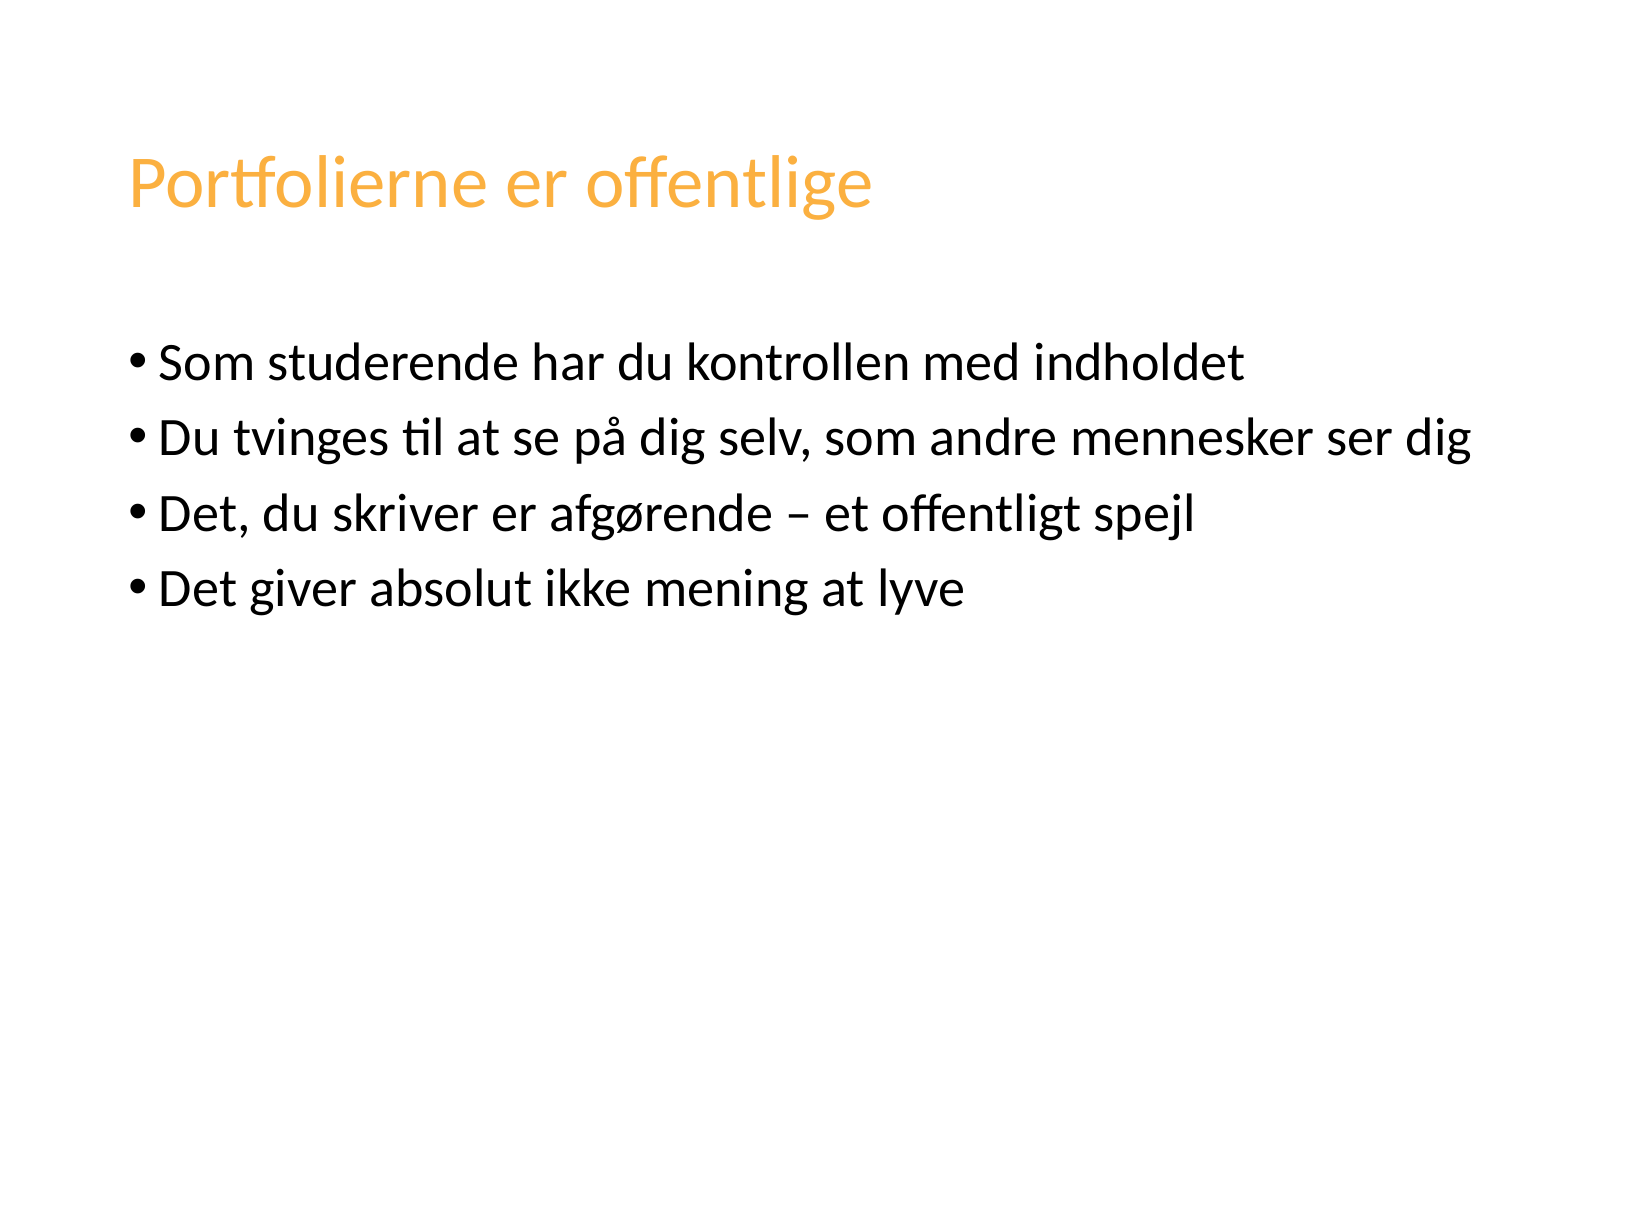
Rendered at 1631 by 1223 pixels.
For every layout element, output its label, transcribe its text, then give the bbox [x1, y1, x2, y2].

list Som studerende har du kontrollen med indholdet Du tvinges til at se på dig selv, som andre mennesker ser dig Det, du skriver er afgørende – et offentligt spejl Det giver absolut ikke mening at lyve [112, 325, 1519, 1101]
title Portfolierne er offentlige [112, 65, 1519, 302]
